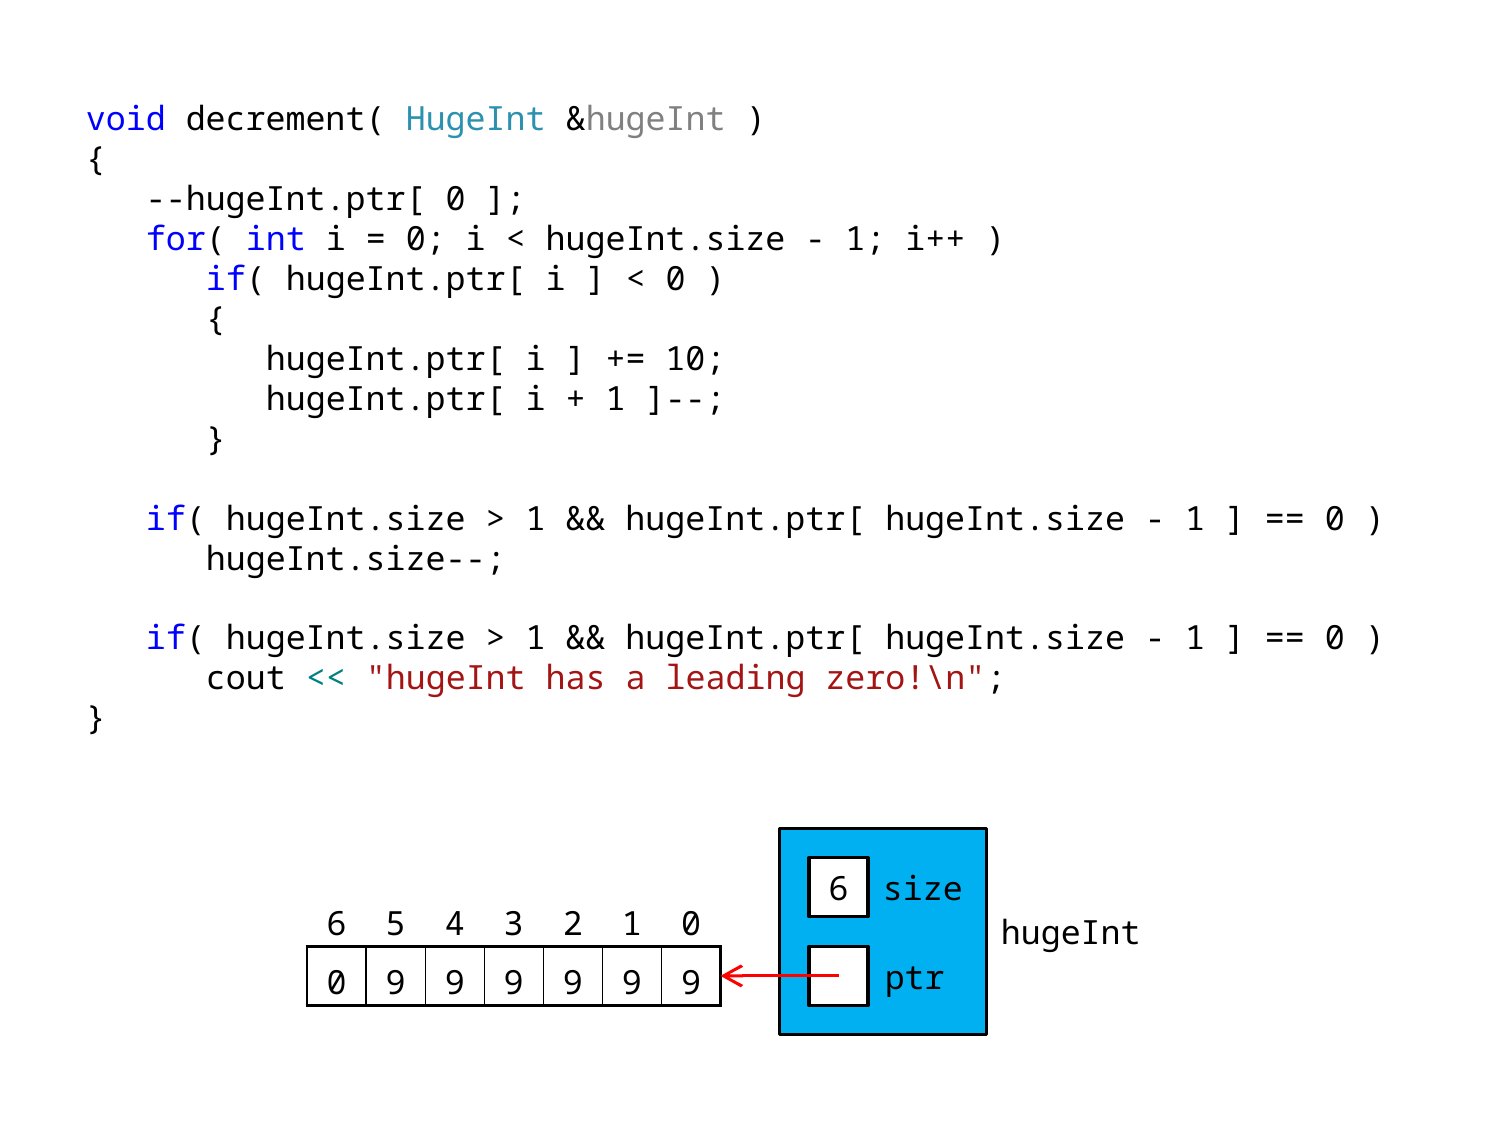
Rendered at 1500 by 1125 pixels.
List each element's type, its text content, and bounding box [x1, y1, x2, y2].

text_box [807, 944, 870, 1007]
list void decrement( HugeInt &hugeInt ) { --hugeInt.ptr[ 0 ]; for( int i = 0; i < hugeInt.size - 1; i++ ) if( hugeInt.ptr[ i ] < 0 ) { hugeInt.ptr[ i ] += 10; hugeInt.ptr[ i + 1 ]--; } if( hugeInt.size > 1 && hugeInt.ptr[ hugeInt.size - 1 ] == 0 ) hugeInt.size--; if( hugeInt.size > 1 && hugeInt.ptr[ hugeInt.size - 1 ] == 0 ) cout << "hugeInt has a leading zero!\n"; } [70, 89, 1430, 740]
table_header 6 [307, 887, 366, 945]
table_cell 9 [662, 948, 719, 1004]
table_cell 9 [367, 948, 425, 1004]
table_header 0 [661, 887, 720, 945]
text_box ptr [868, 946, 957, 1006]
table_cell 0 [308, 948, 365, 1004]
text_box hugeInt [986, 887, 1164, 976]
table_cell 9 [485, 948, 543, 1004]
text_box [777, 826, 988, 1037]
text_box size [868, 857, 987, 917]
table_header 2 [543, 887, 602, 945]
table_header 5 [366, 887, 425, 945]
table_header 3 [484, 887, 543, 945]
table_cell 9 [603, 948, 661, 1004]
table_header 1 [602, 887, 661, 945]
table_cell 9 [426, 948, 484, 1004]
text_box 6 [807, 856, 870, 919]
table_cell 9 [544, 948, 602, 1004]
table_header 4 [425, 887, 484, 945]
